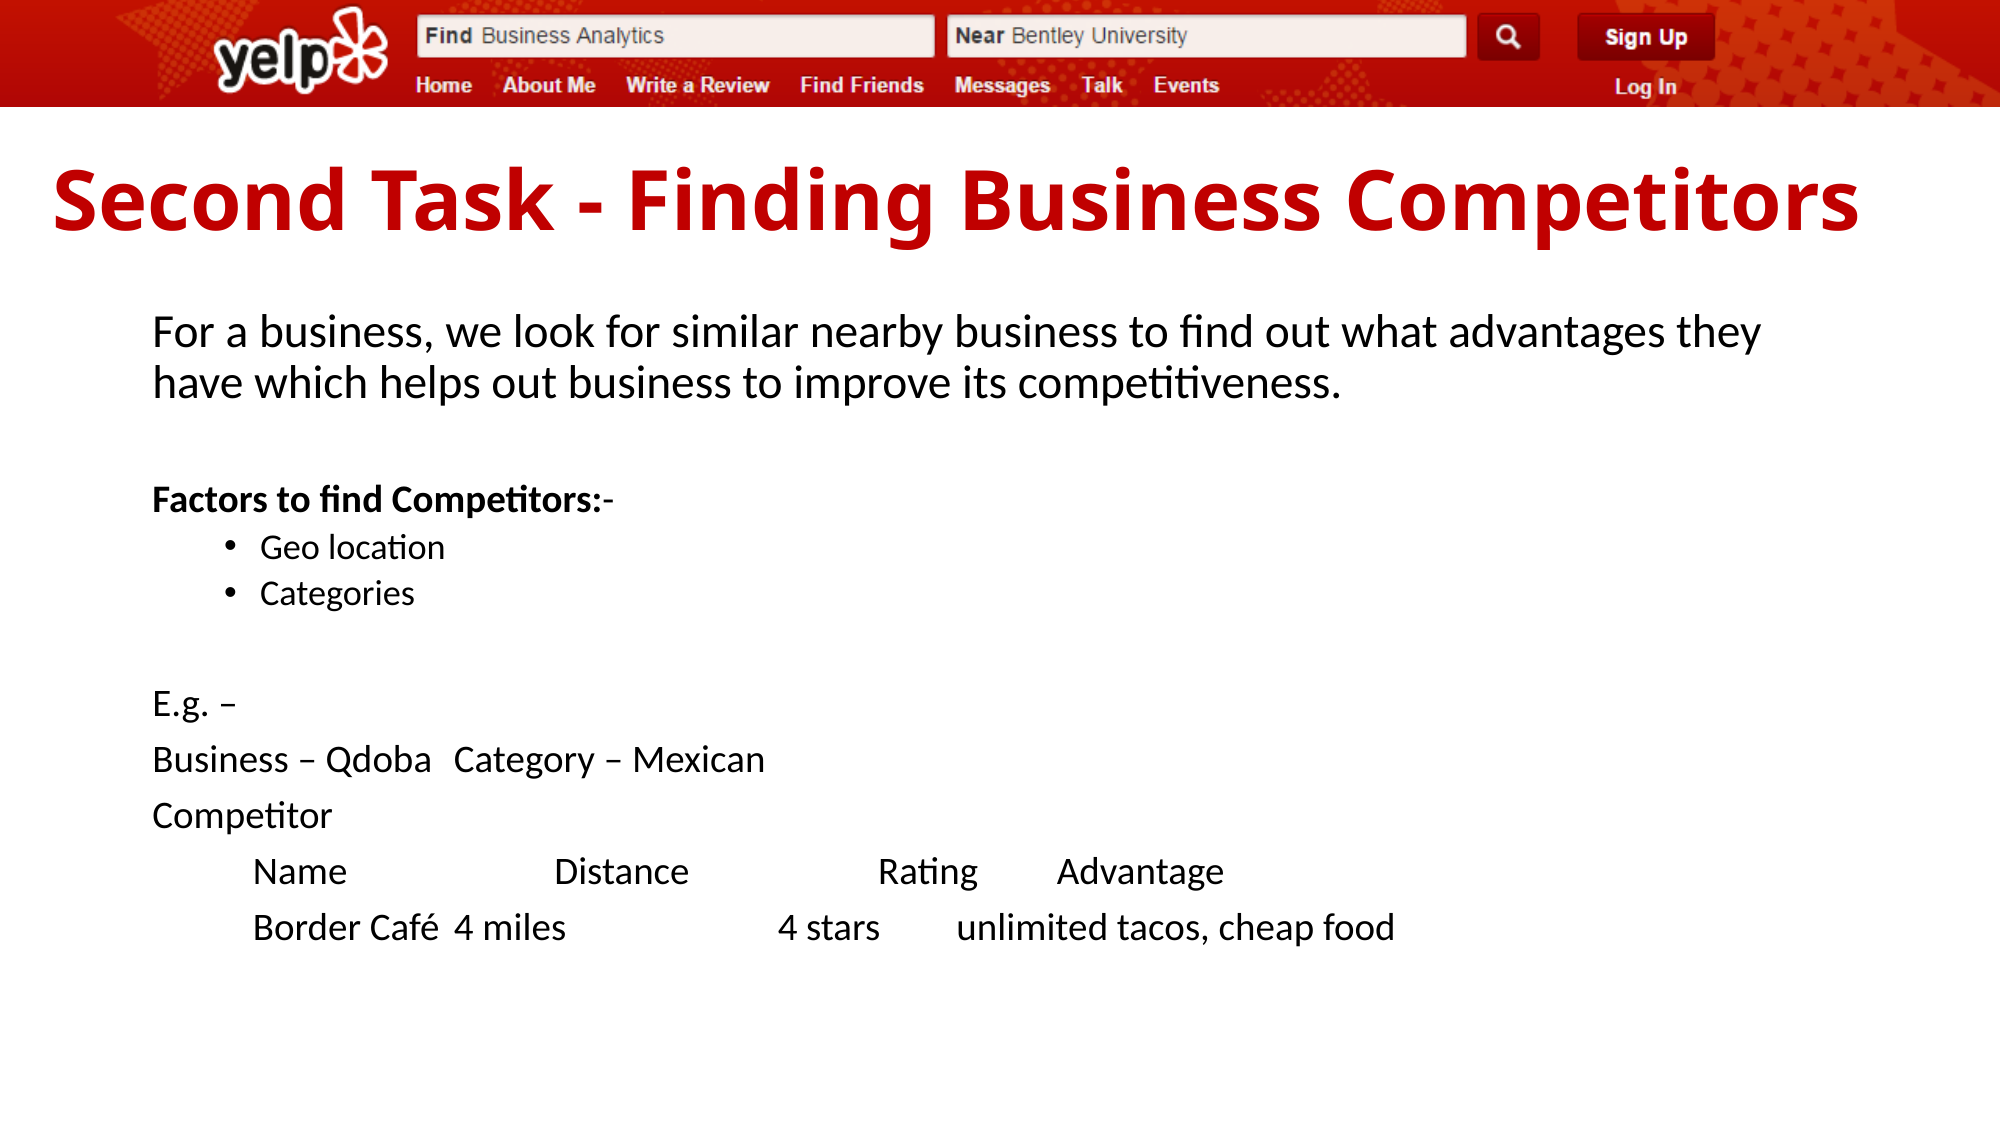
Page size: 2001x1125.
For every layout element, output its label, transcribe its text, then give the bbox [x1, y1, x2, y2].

picture [0, 0, 2000, 107]
list For a business, we look for similar nearby business to find out what advantages they have which helps out business to improve its competitiveness. Factors to find Competitors:- Geo location Categories E.g. – Business – Qdoba Category – Mexican Competitor Name Distance Rating Advantage Border Café 4 miles 4 stars unlimited tacos, cheap food [137, 313, 1863, 1014]
text_box Second Task - Finding Business Competitors [37, 107, 2000, 313]
